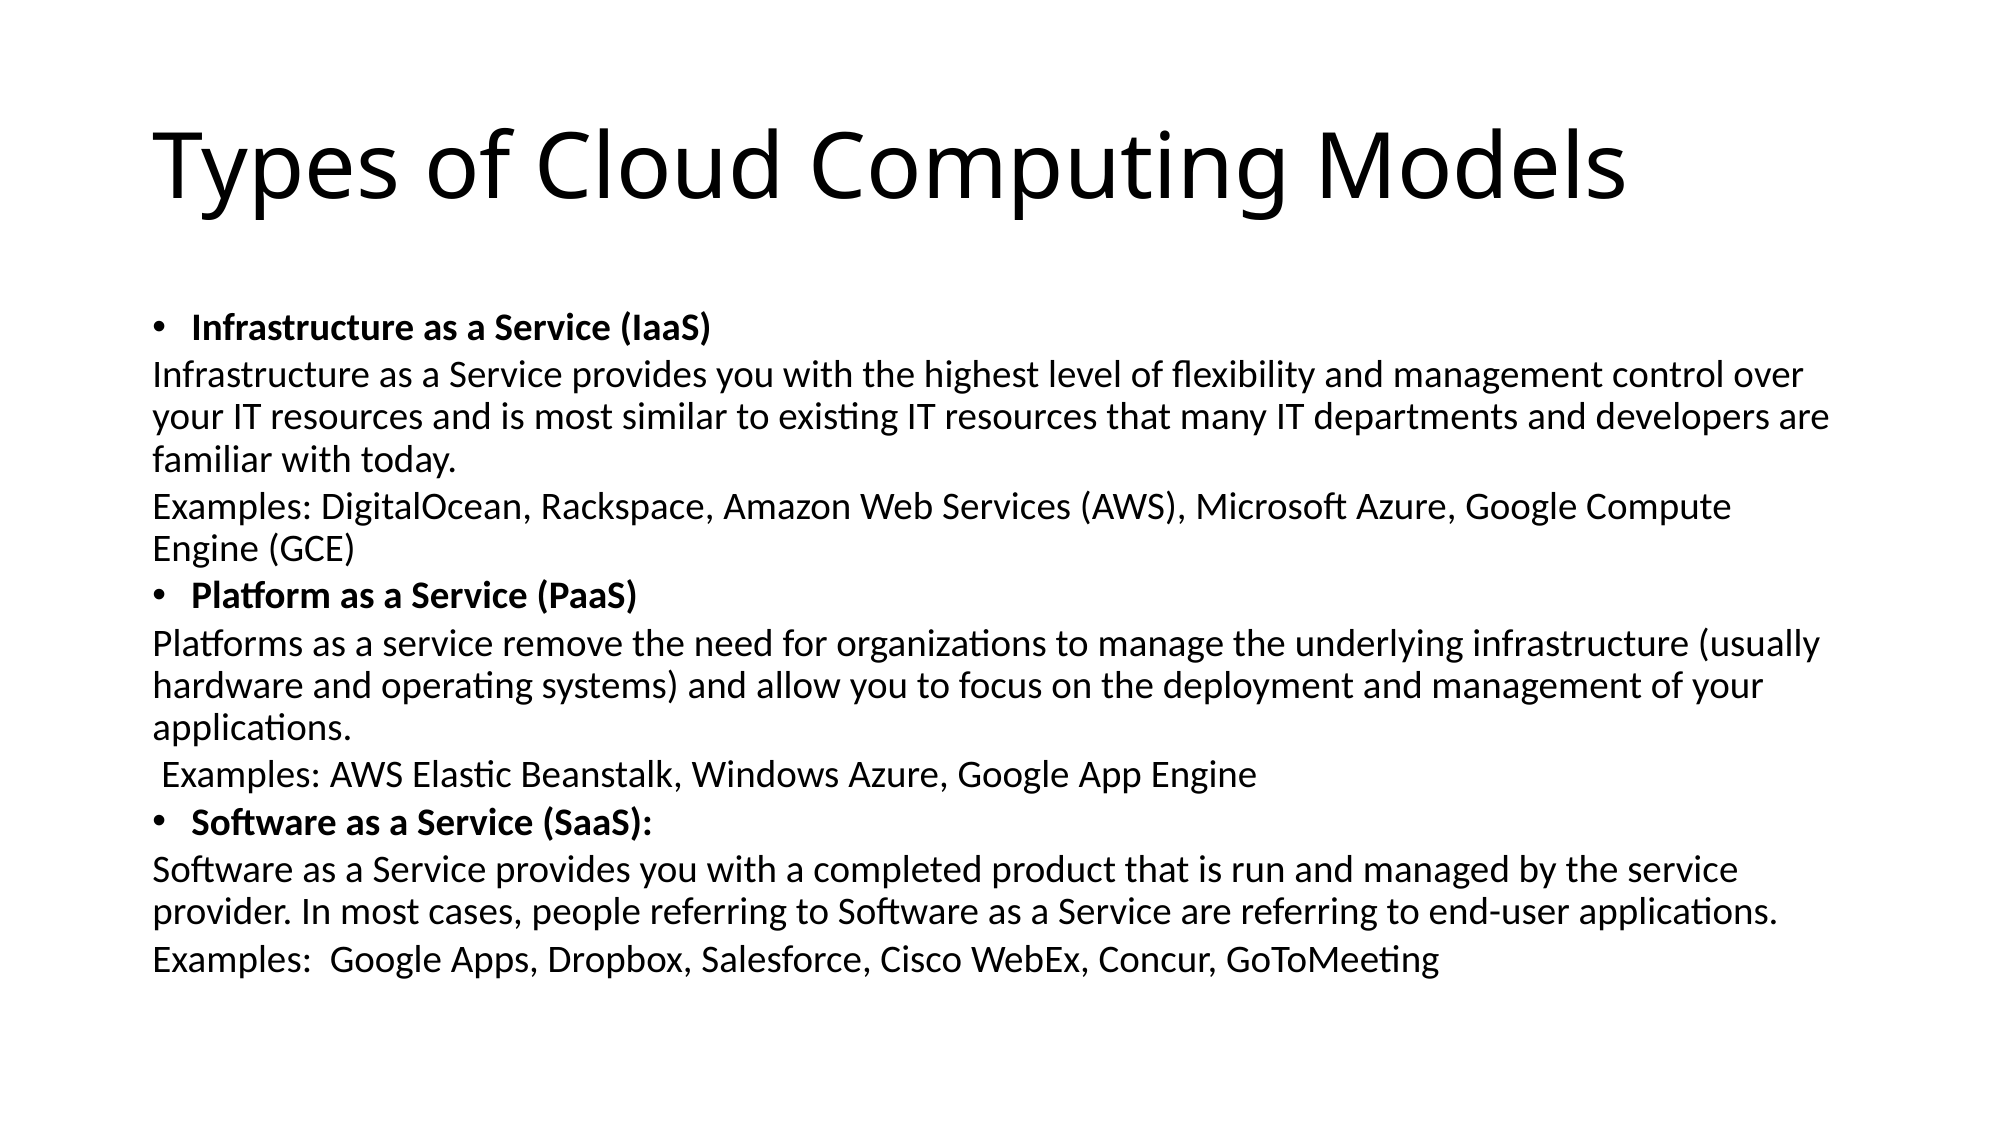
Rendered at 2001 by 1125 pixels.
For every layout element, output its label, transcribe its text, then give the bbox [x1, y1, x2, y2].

title Types of Cloud Computing Models [137, 59, 1863, 278]
list Infrastructure as a Service (IaaS) Infrastructure as a Service provides you with the highest level of flexibility and management control over your IT resources and is most similar to existing IT resources that many IT departments and developers are familiar with today. Examples: DigitalOcean, Rackspace, Amazon Web Services (AWS), Microsoft Azure, Google Compute Engine (GCE) Platform as a Service (PaaS) Platforms as a service remove the need for organizations to manage the underlying infrastructure (usually hardware and operating systems) and allow you to focus on the deployment and management of your applications. Examples: AWS Elastic Beanstalk, Windows Azure, Google App Engine Software as a Service (SaaS): Software as a Service provides you with a completed product that is run and managed by the service provider. In most cases, people referring to Software as a Service are referring to end-user applications. Examples: Google Apps, Dropbox, Salesforce, Cisco WebEx, Concur, GoToMeeting [137, 299, 1863, 1014]
